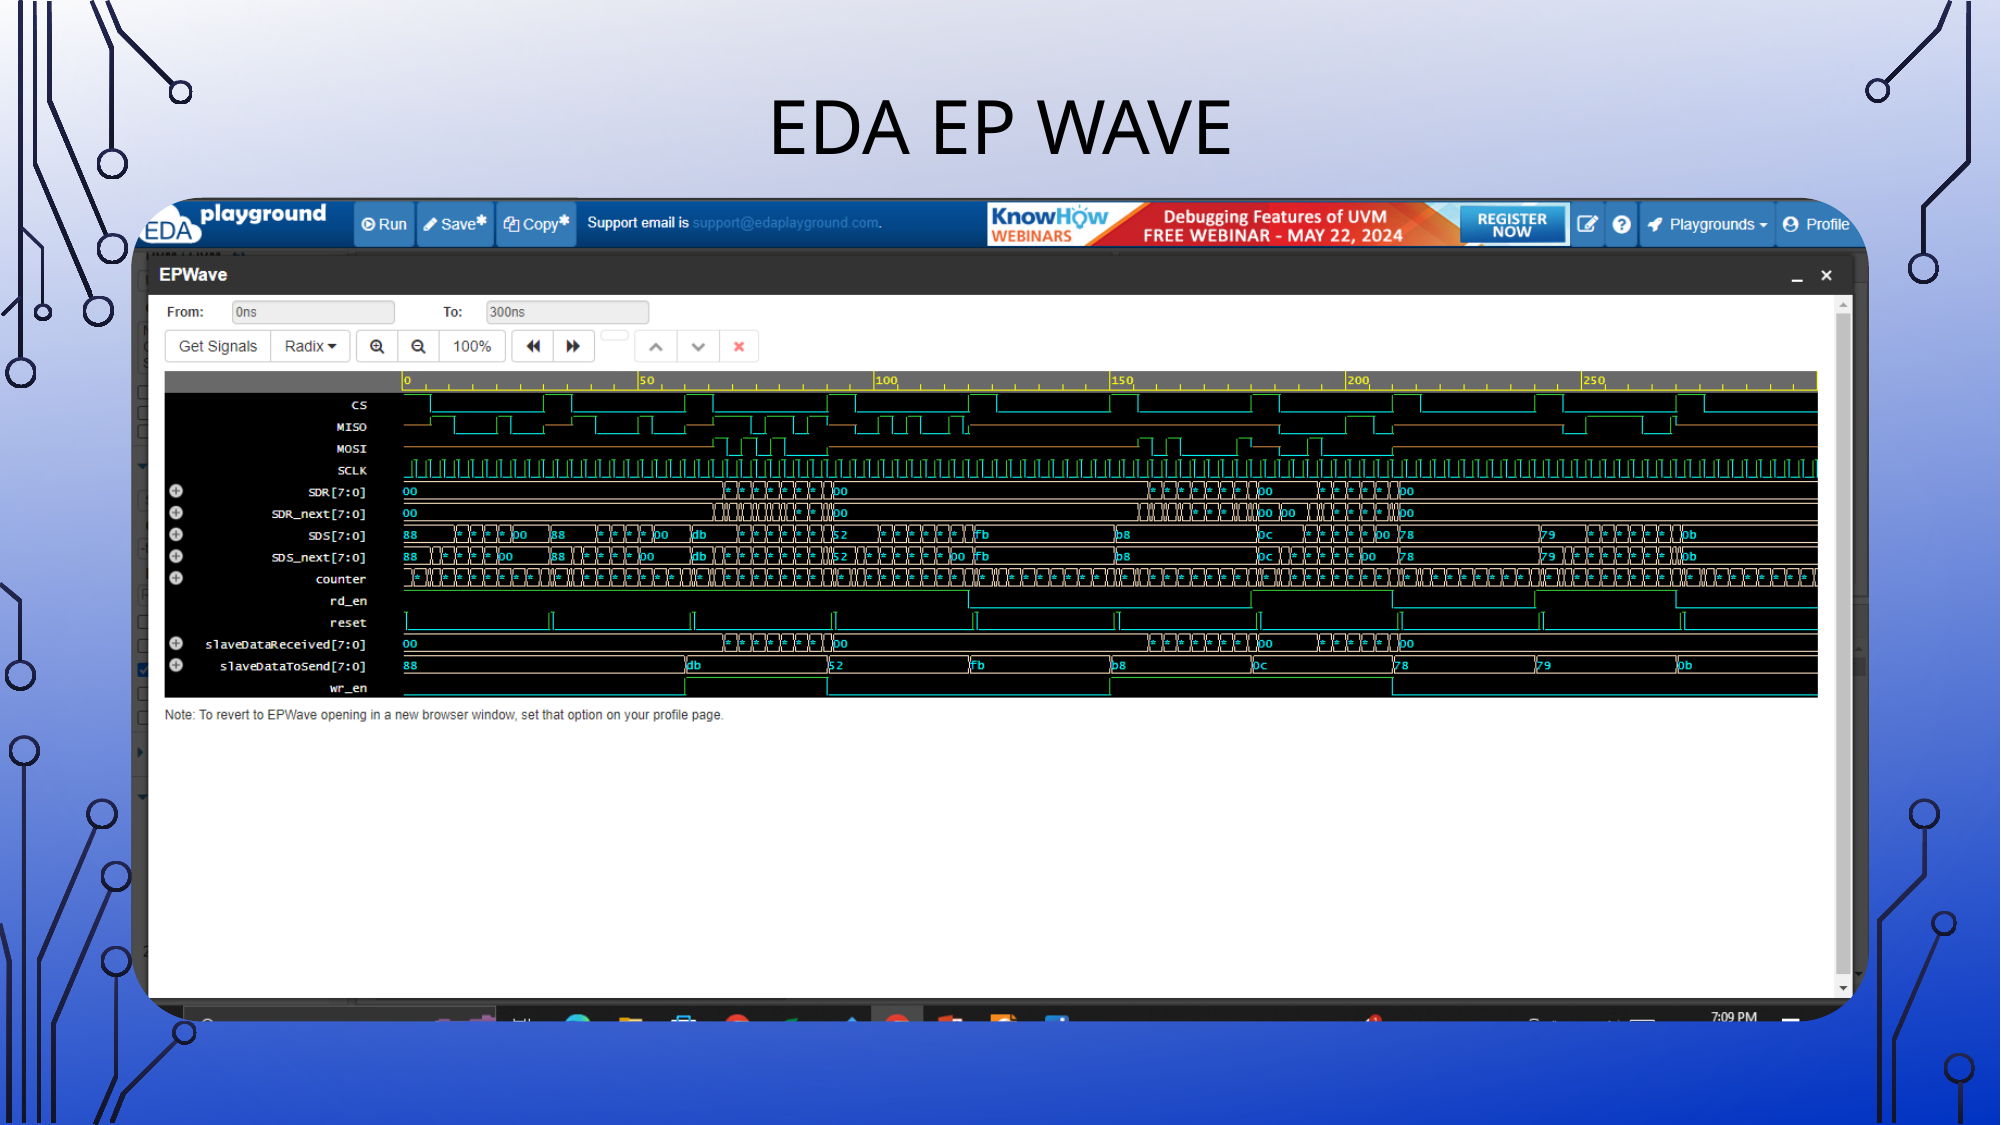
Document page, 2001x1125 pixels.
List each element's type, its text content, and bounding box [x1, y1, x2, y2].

title Eda ep wave [535, 28, 1465, 196]
picture [130, 197, 1870, 1022]
